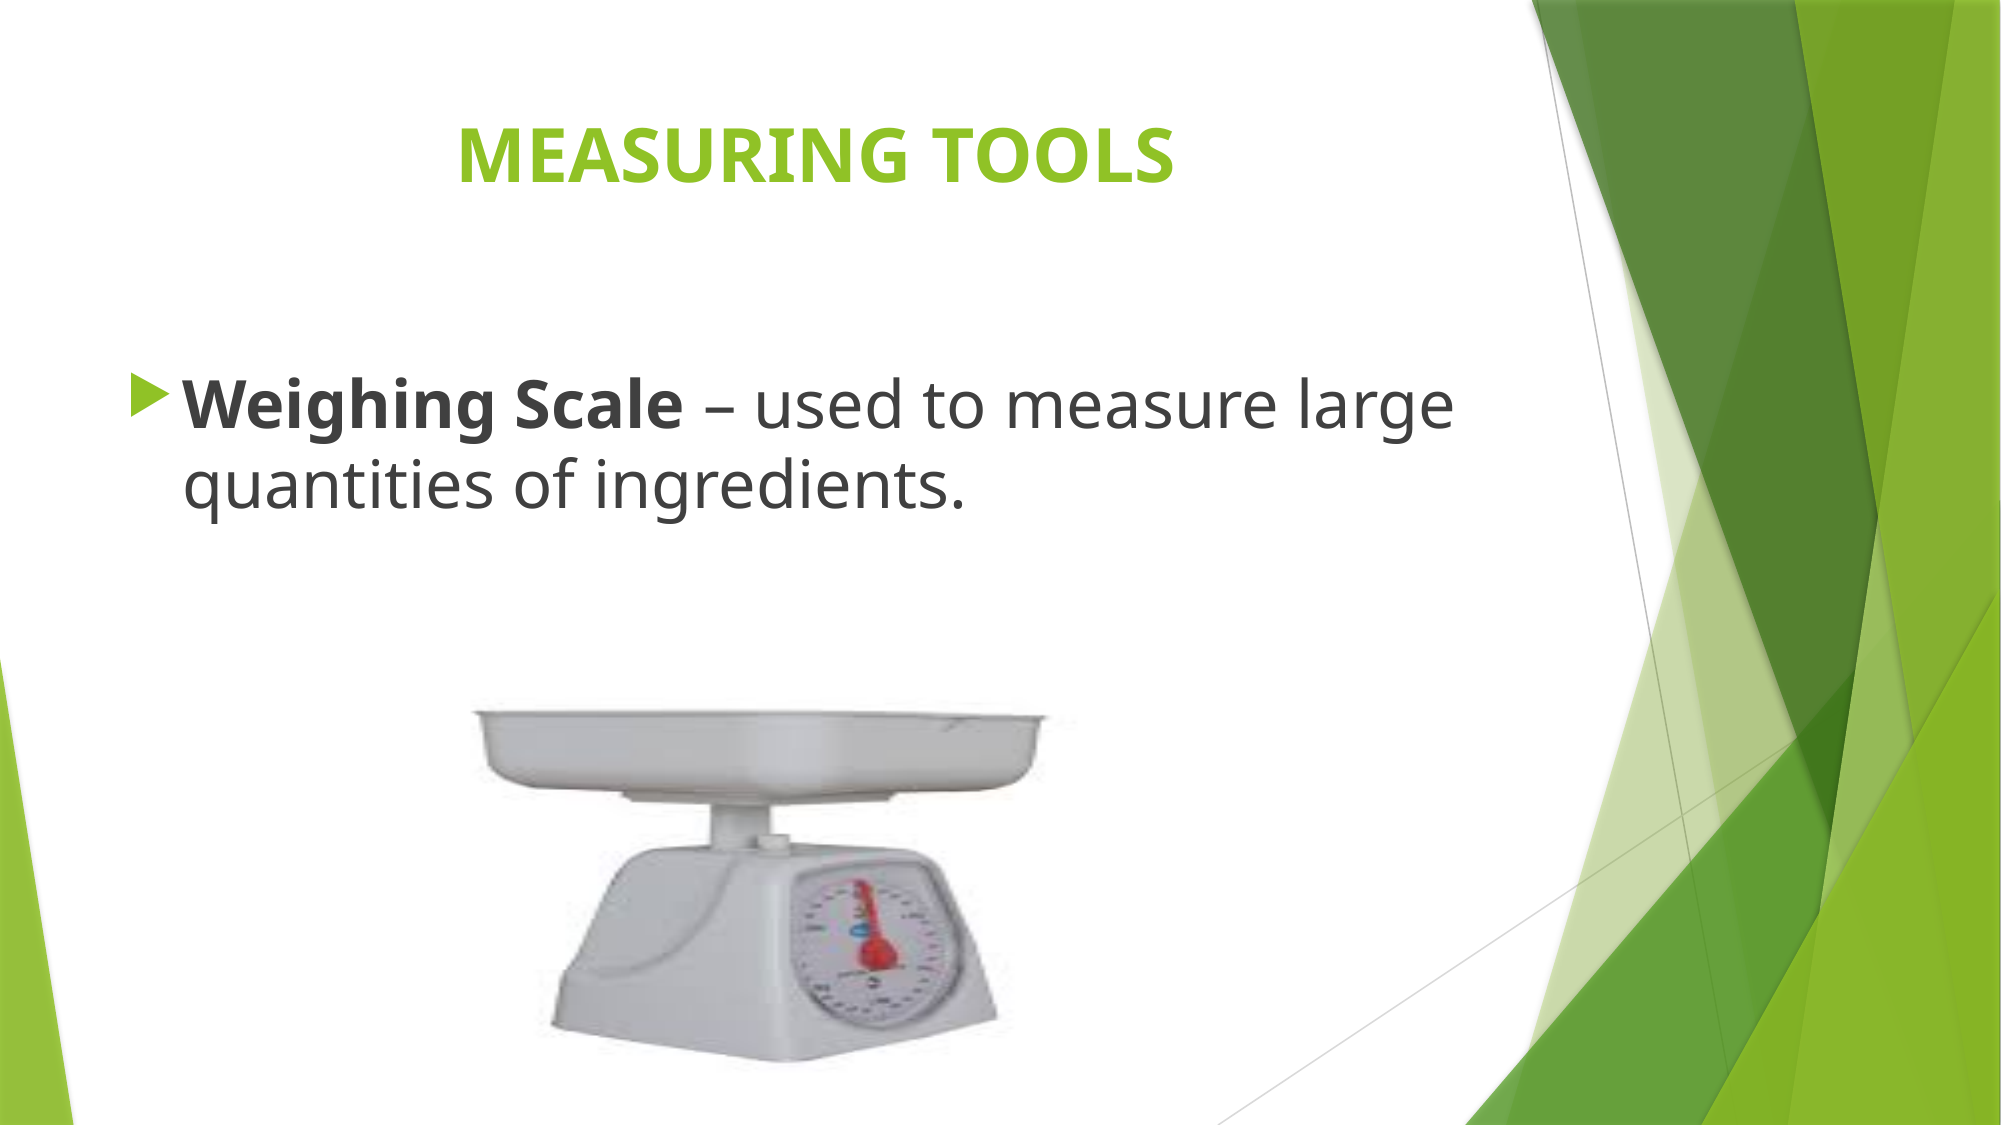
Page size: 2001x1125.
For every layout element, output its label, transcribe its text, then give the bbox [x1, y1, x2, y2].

list Weighing Scale – used to measure large quantities of ingredients. [111, 354, 1522, 992]
picture [313, 647, 1209, 1125]
title MEASURING TOOLS [111, 99, 1522, 317]
